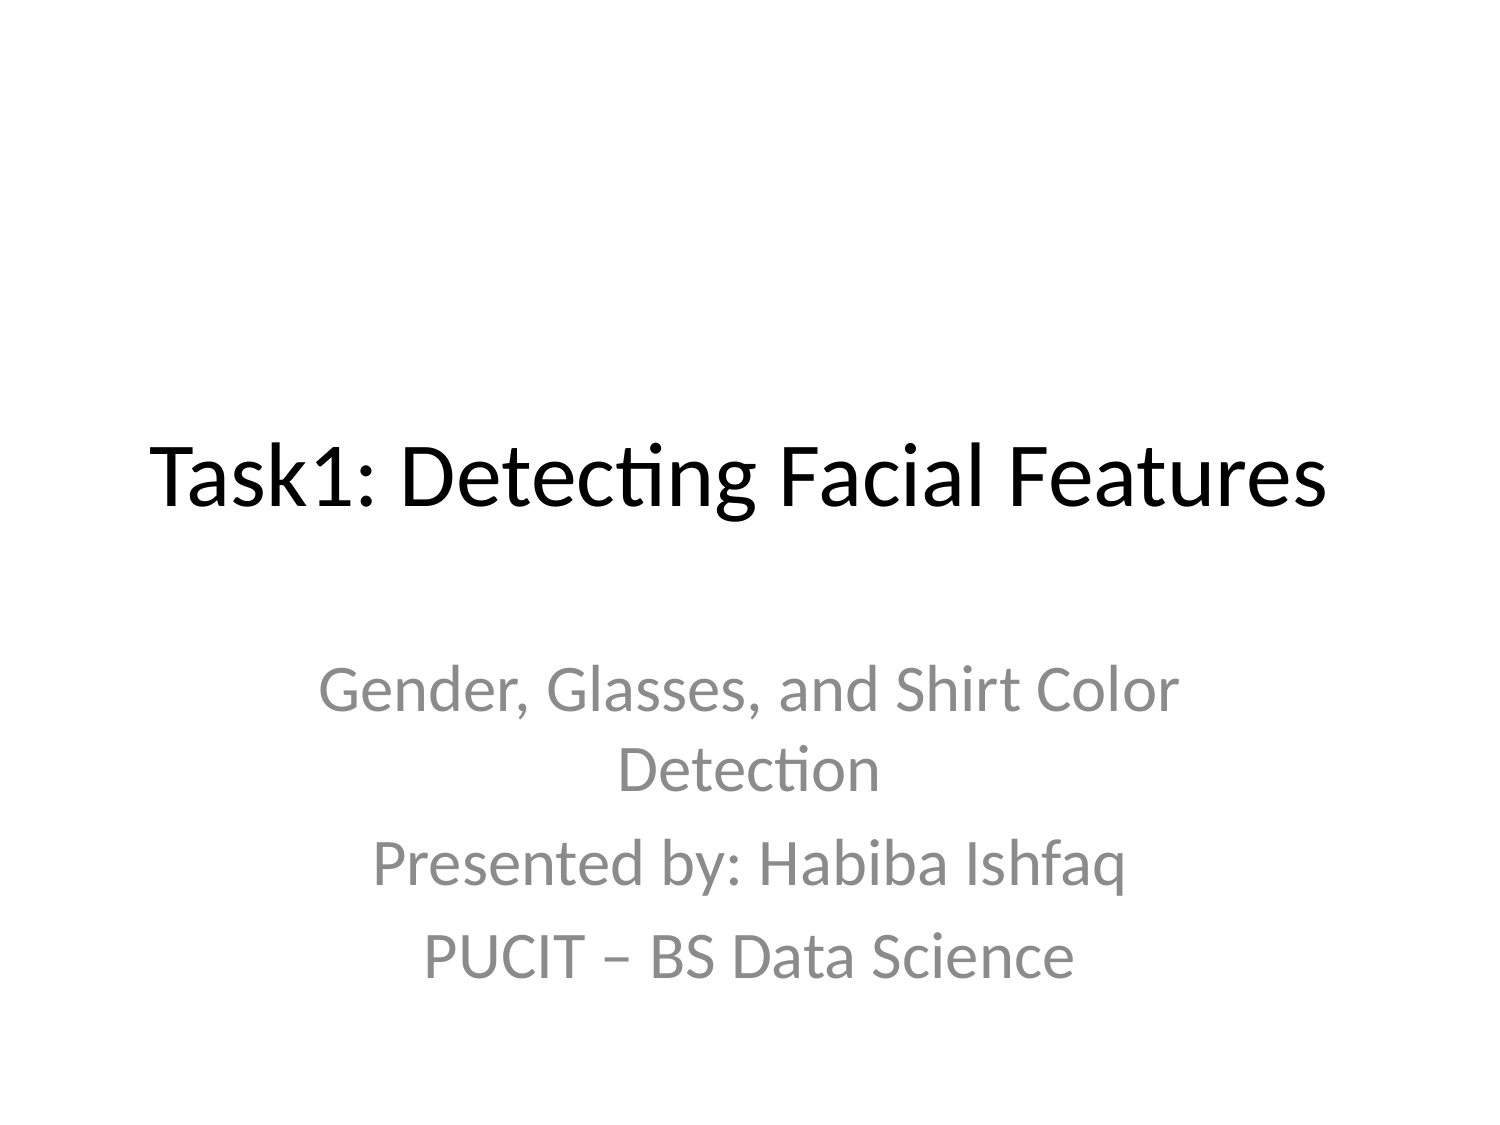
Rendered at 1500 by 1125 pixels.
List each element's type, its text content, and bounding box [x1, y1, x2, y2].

title Task1: Detecting Facial Features [112, 349, 1388, 591]
subtitle Gender, Glasses, and Shirt Color Detection Presented by: Habiba Ishfaq PUCIT – BS Data Science [225, 637, 1275, 925]
